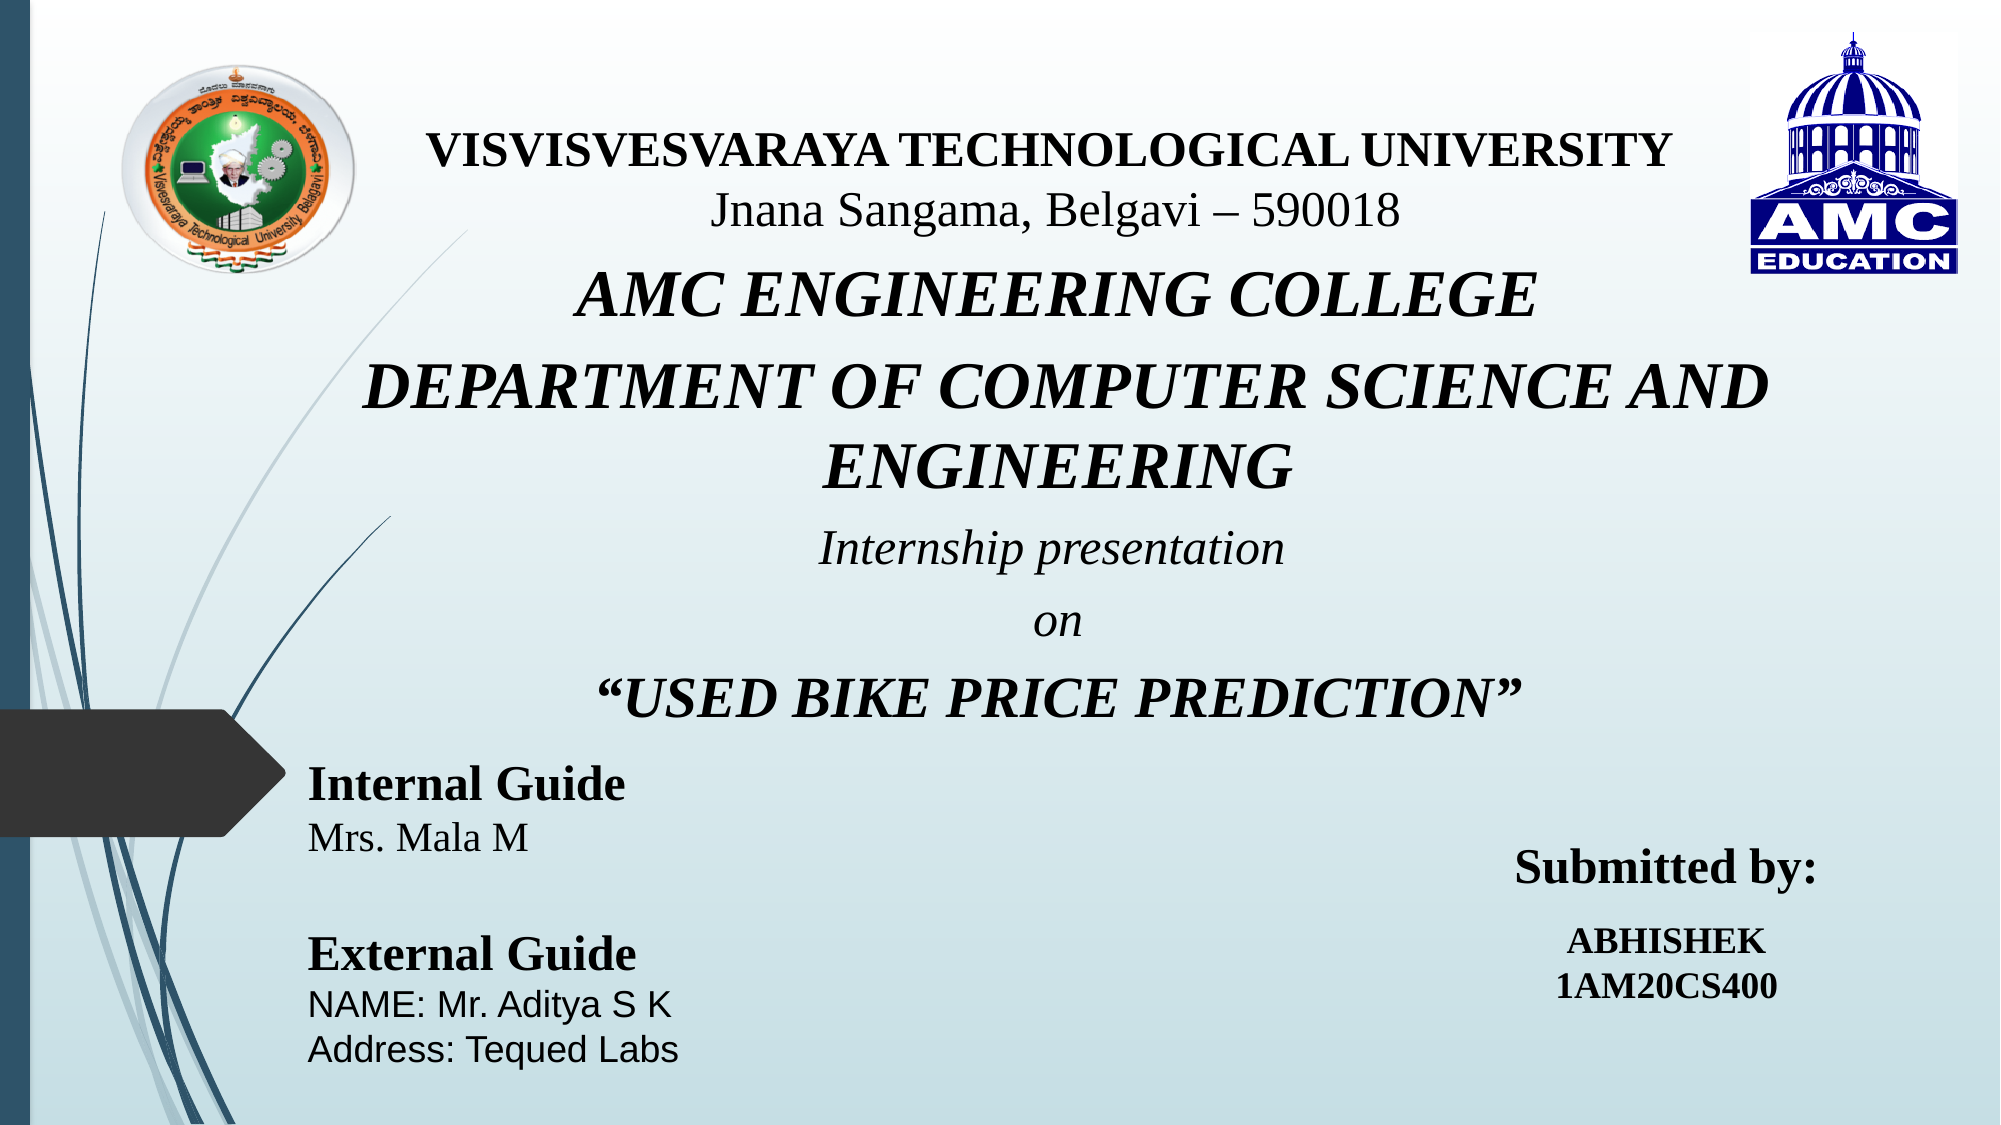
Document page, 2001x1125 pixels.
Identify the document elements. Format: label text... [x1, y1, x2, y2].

text_box Submitted by: ABHISHEK 1AM20CS400 [1392, 826, 1941, 1059]
picture [121, 64, 358, 275]
text_box VISVISVESVARAYA TECHNOLOGICAL UNIVERSITY Jnana Sangama, Belgavi – 590018 AMC ENGINEERING COLLEGE DEPARTMENT OF COMPUTER SCIENCE AND ENGINEERING Internship presentation on “USED BIKE PRICE PREDICTION” [292, 109, 1819, 782]
text_box Internal Guide Mrs. Mala M External Guide NAME: Mr. Aditya S K Address: Tequed Labs [292, 742, 841, 1123]
picture [1750, 32, 1958, 274]
